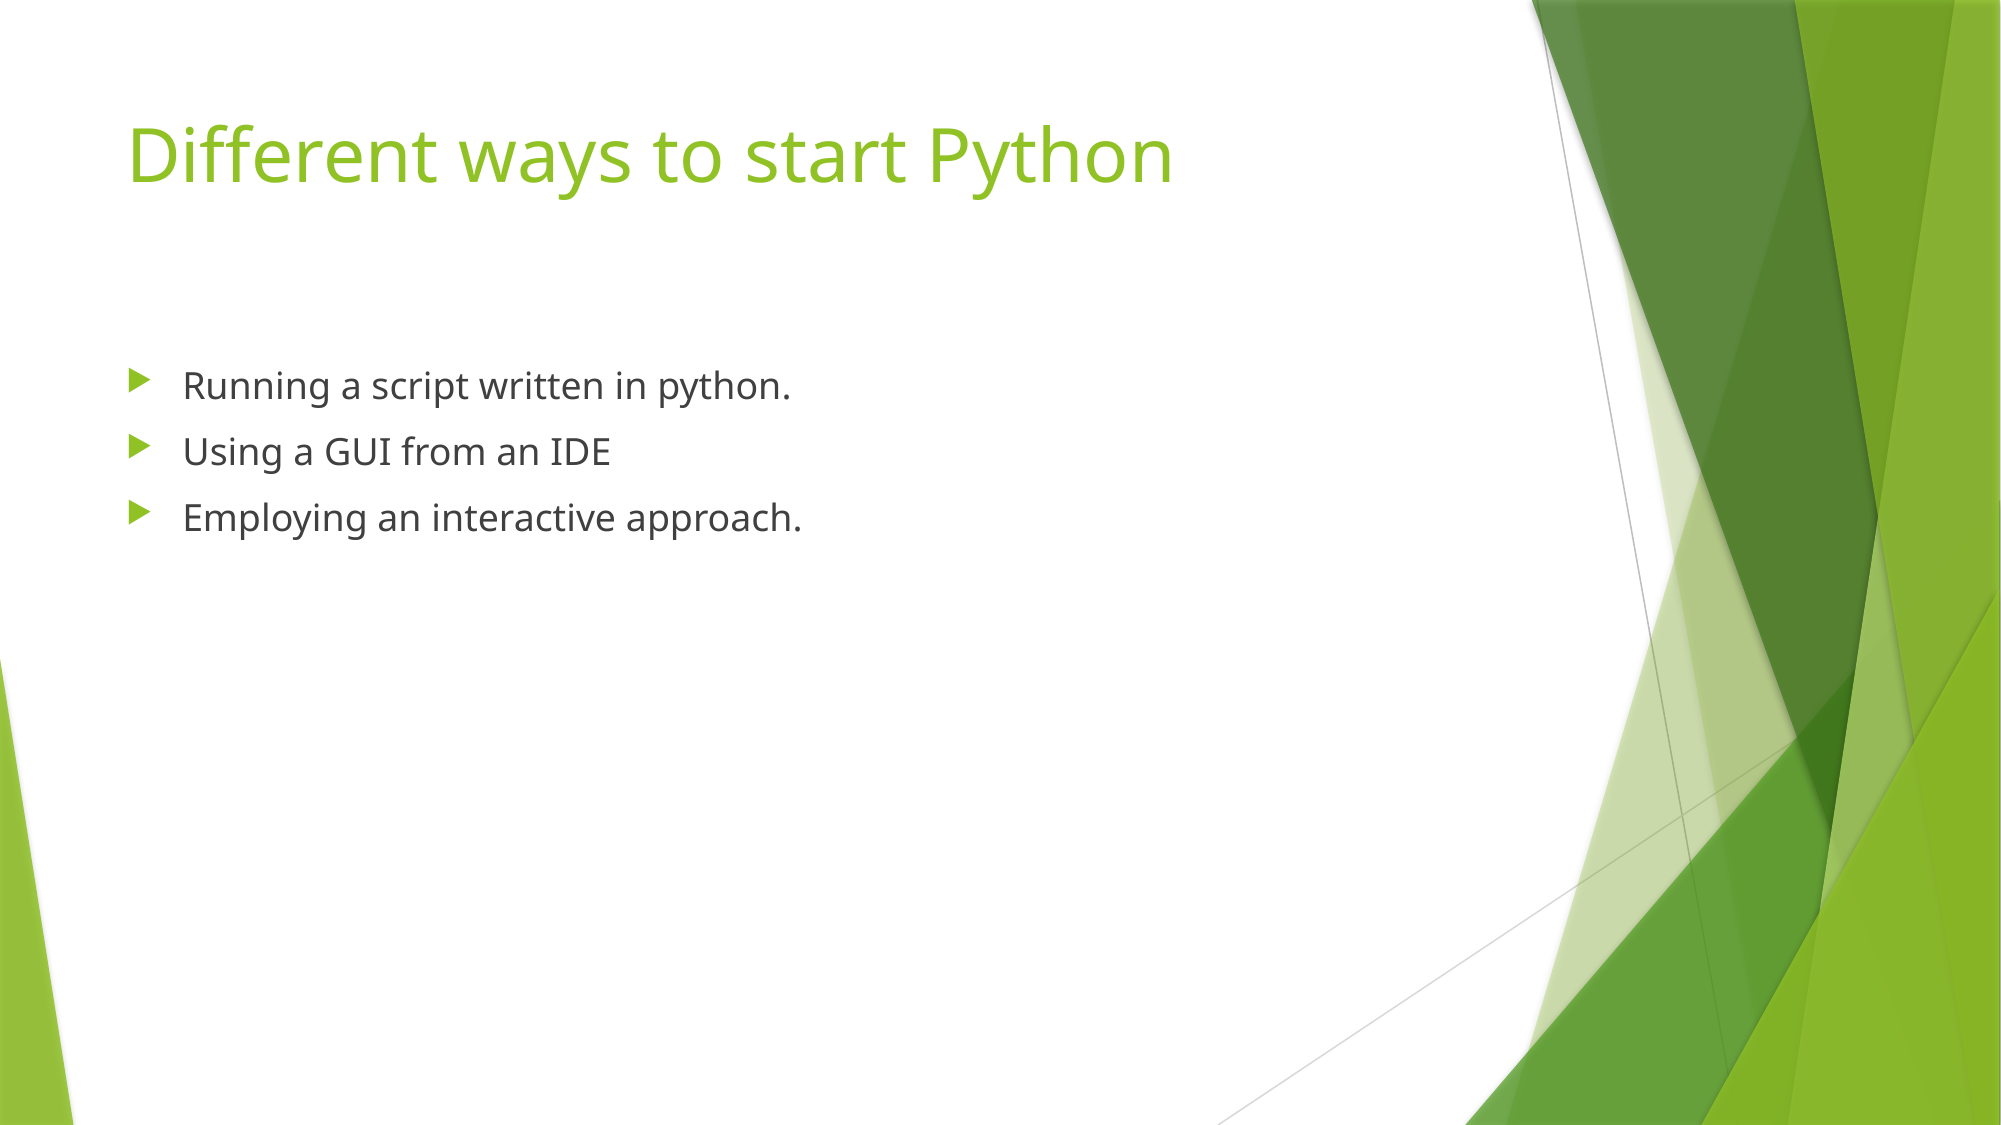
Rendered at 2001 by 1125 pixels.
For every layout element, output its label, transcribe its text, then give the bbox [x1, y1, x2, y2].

title Different ways to start Python [111, 99, 1522, 317]
list Running a script written in python. Using a GUI from an IDE Employing an interactive approach. [111, 354, 1522, 992]
